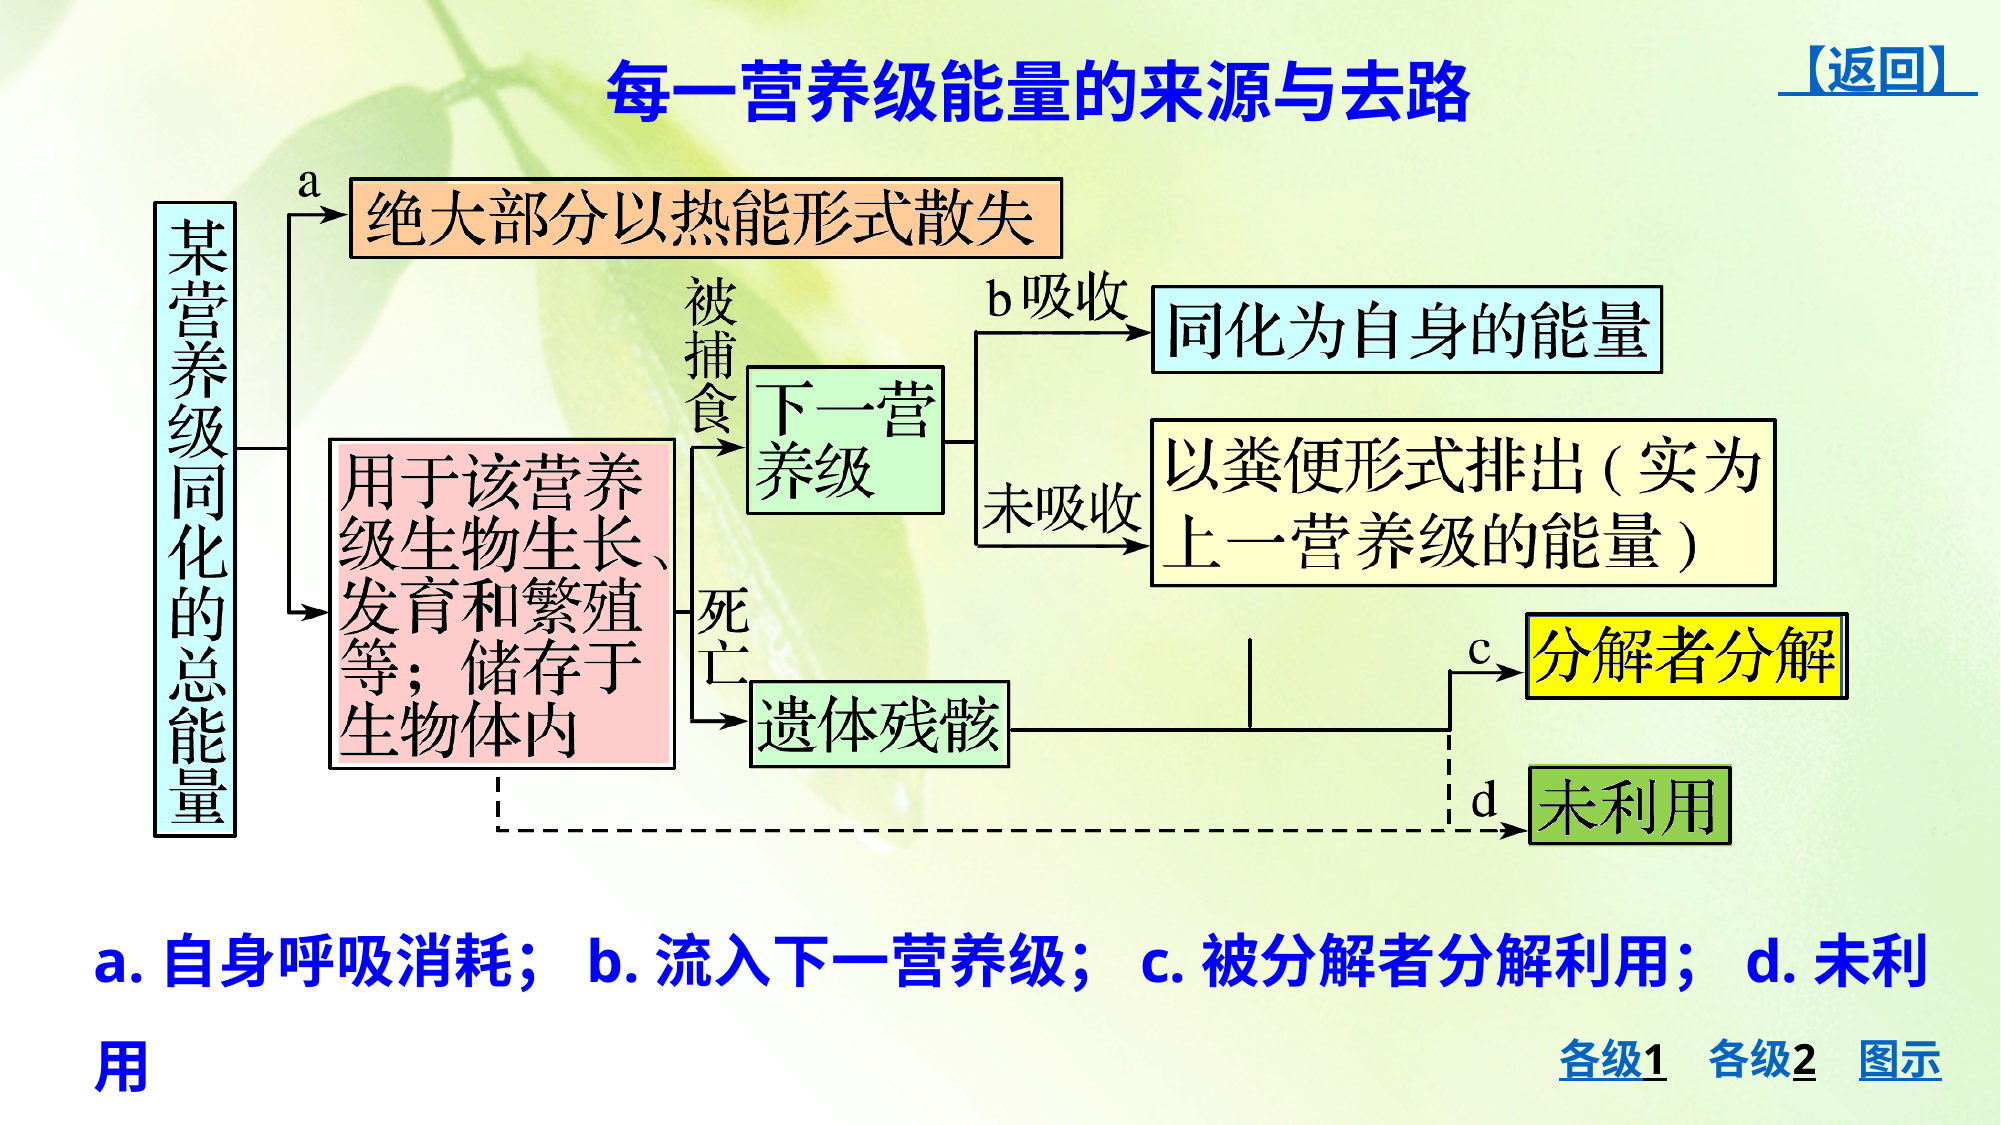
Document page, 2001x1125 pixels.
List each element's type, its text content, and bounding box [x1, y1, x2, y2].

text_box 每一营养级能量的来源与去路 [590, 42, 1488, 138]
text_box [137, 171, 1863, 865]
text_box 各级1 各级2 图示 [1539, 1023, 1985, 1104]
picture [0, 0, 2001, 1125]
text_box a.自身呼吸消耗；b.流入下一营养级；c.被分解者分解利用；d.未利用 [78, 881, 1945, 1107]
text_box 【返回】 [1763, 31, 1993, 119]
